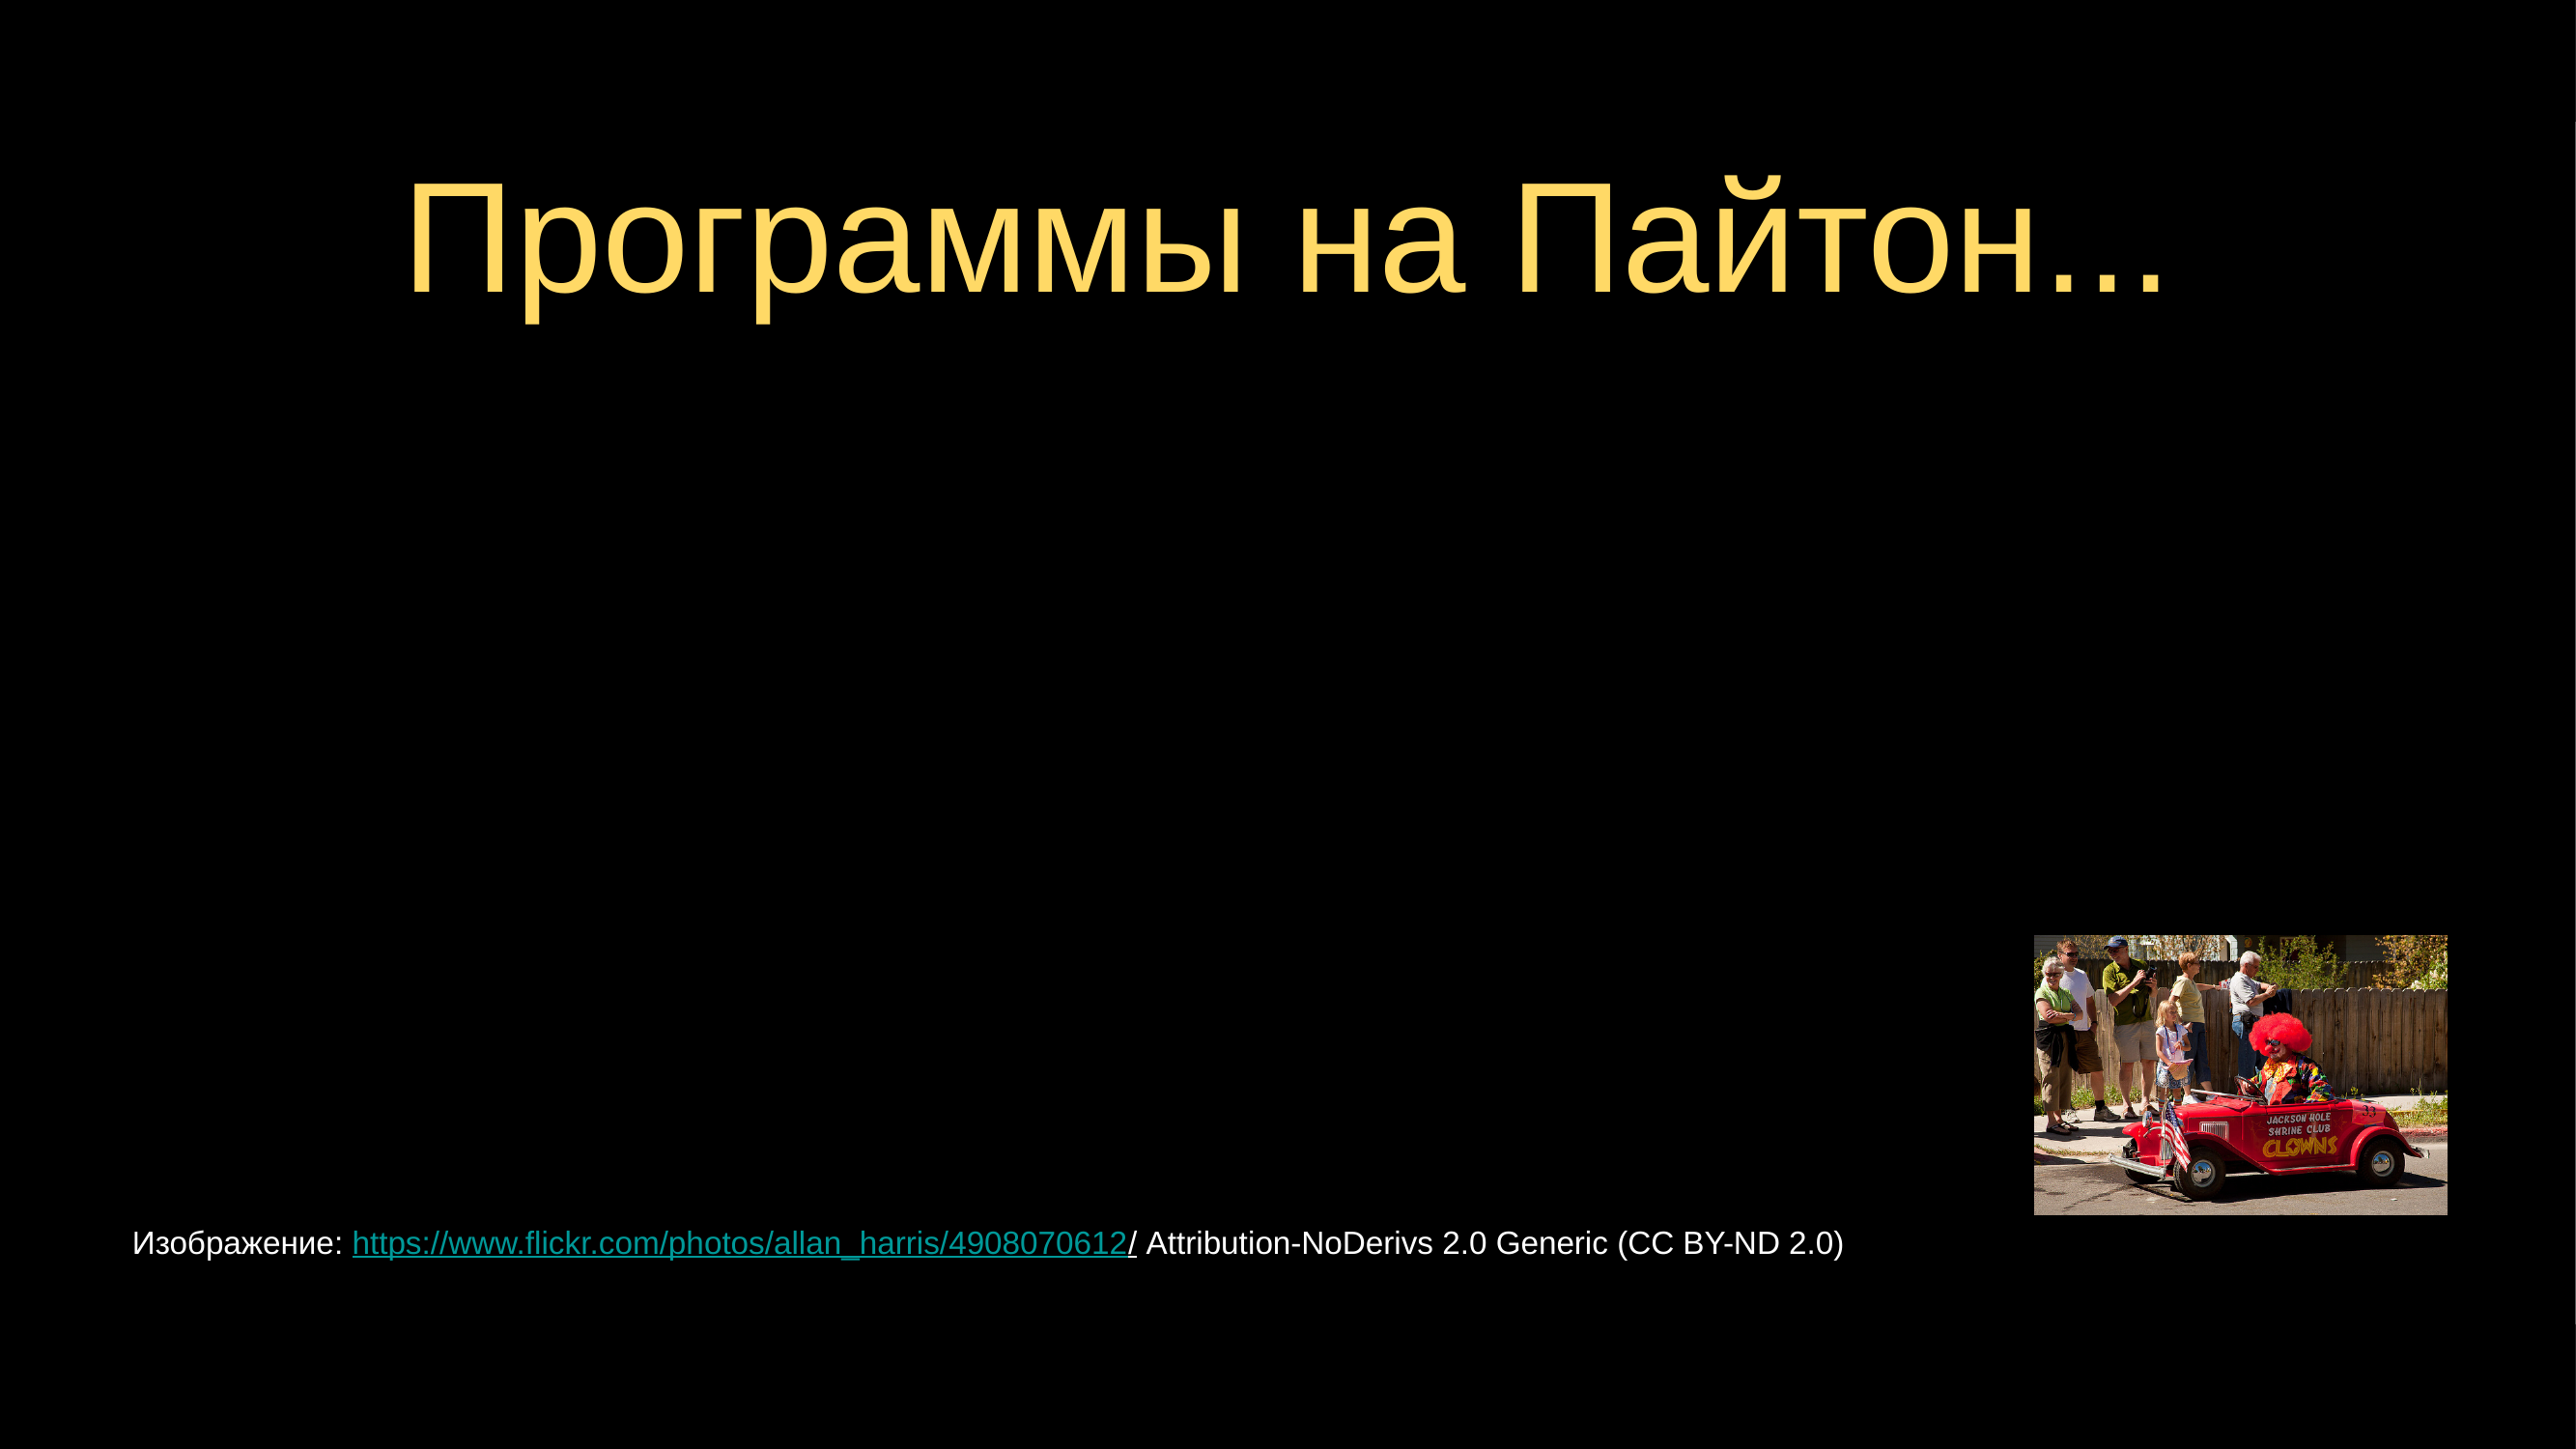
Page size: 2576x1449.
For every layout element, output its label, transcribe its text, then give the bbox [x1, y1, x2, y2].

picture [2034, 935, 2448, 1215]
title Программы на Пайтон... [128, 122, 2448, 338]
text_box Изображение: https://www.flickr.com/photos/allan_harris/4908070612/ Attribution-NoDerivs 2.0 Generic (CC BY-ND 2.0) [118, 1214, 1860, 1268]
